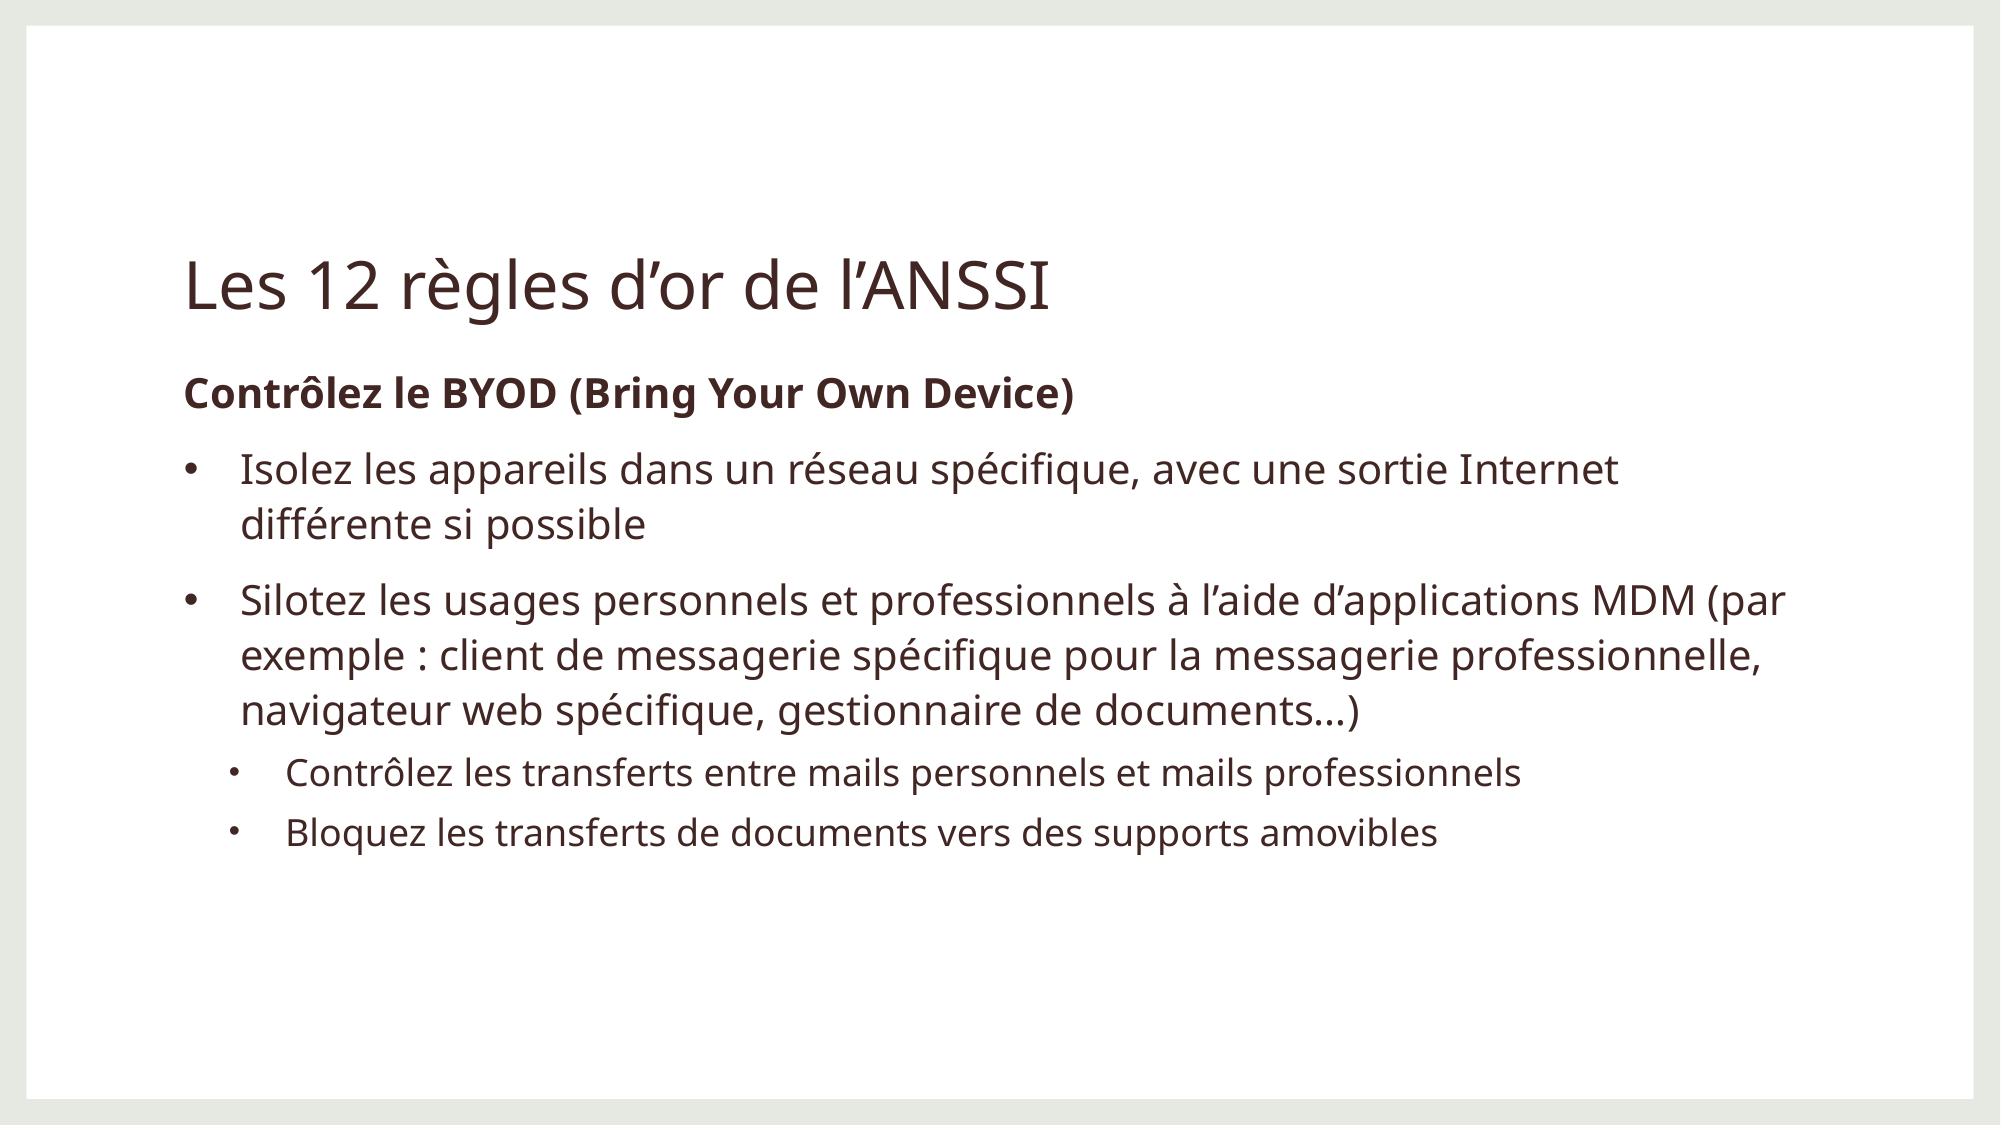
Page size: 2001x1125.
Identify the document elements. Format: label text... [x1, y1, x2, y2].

title Les 12 règles d’or de l’ANSSI [168, 118, 1832, 331]
list Contrôlez le BYOD (Bring Your Own Device) Isolez les appareils dans un réseau spécifique, avec une sortie Internet différente si possible Silotez les usages personnels et professionnels à l’aide d’applications MDM (par exemple : client de messagerie spécifique pour la messagerie professionnelle, navigateur web spécifique, gestionnaire de documents…) Contrôlez les transferts entre mails personnels et mails professionnels Bloquez les transferts de documents vers des supports amovibles [168, 354, 1832, 1006]
